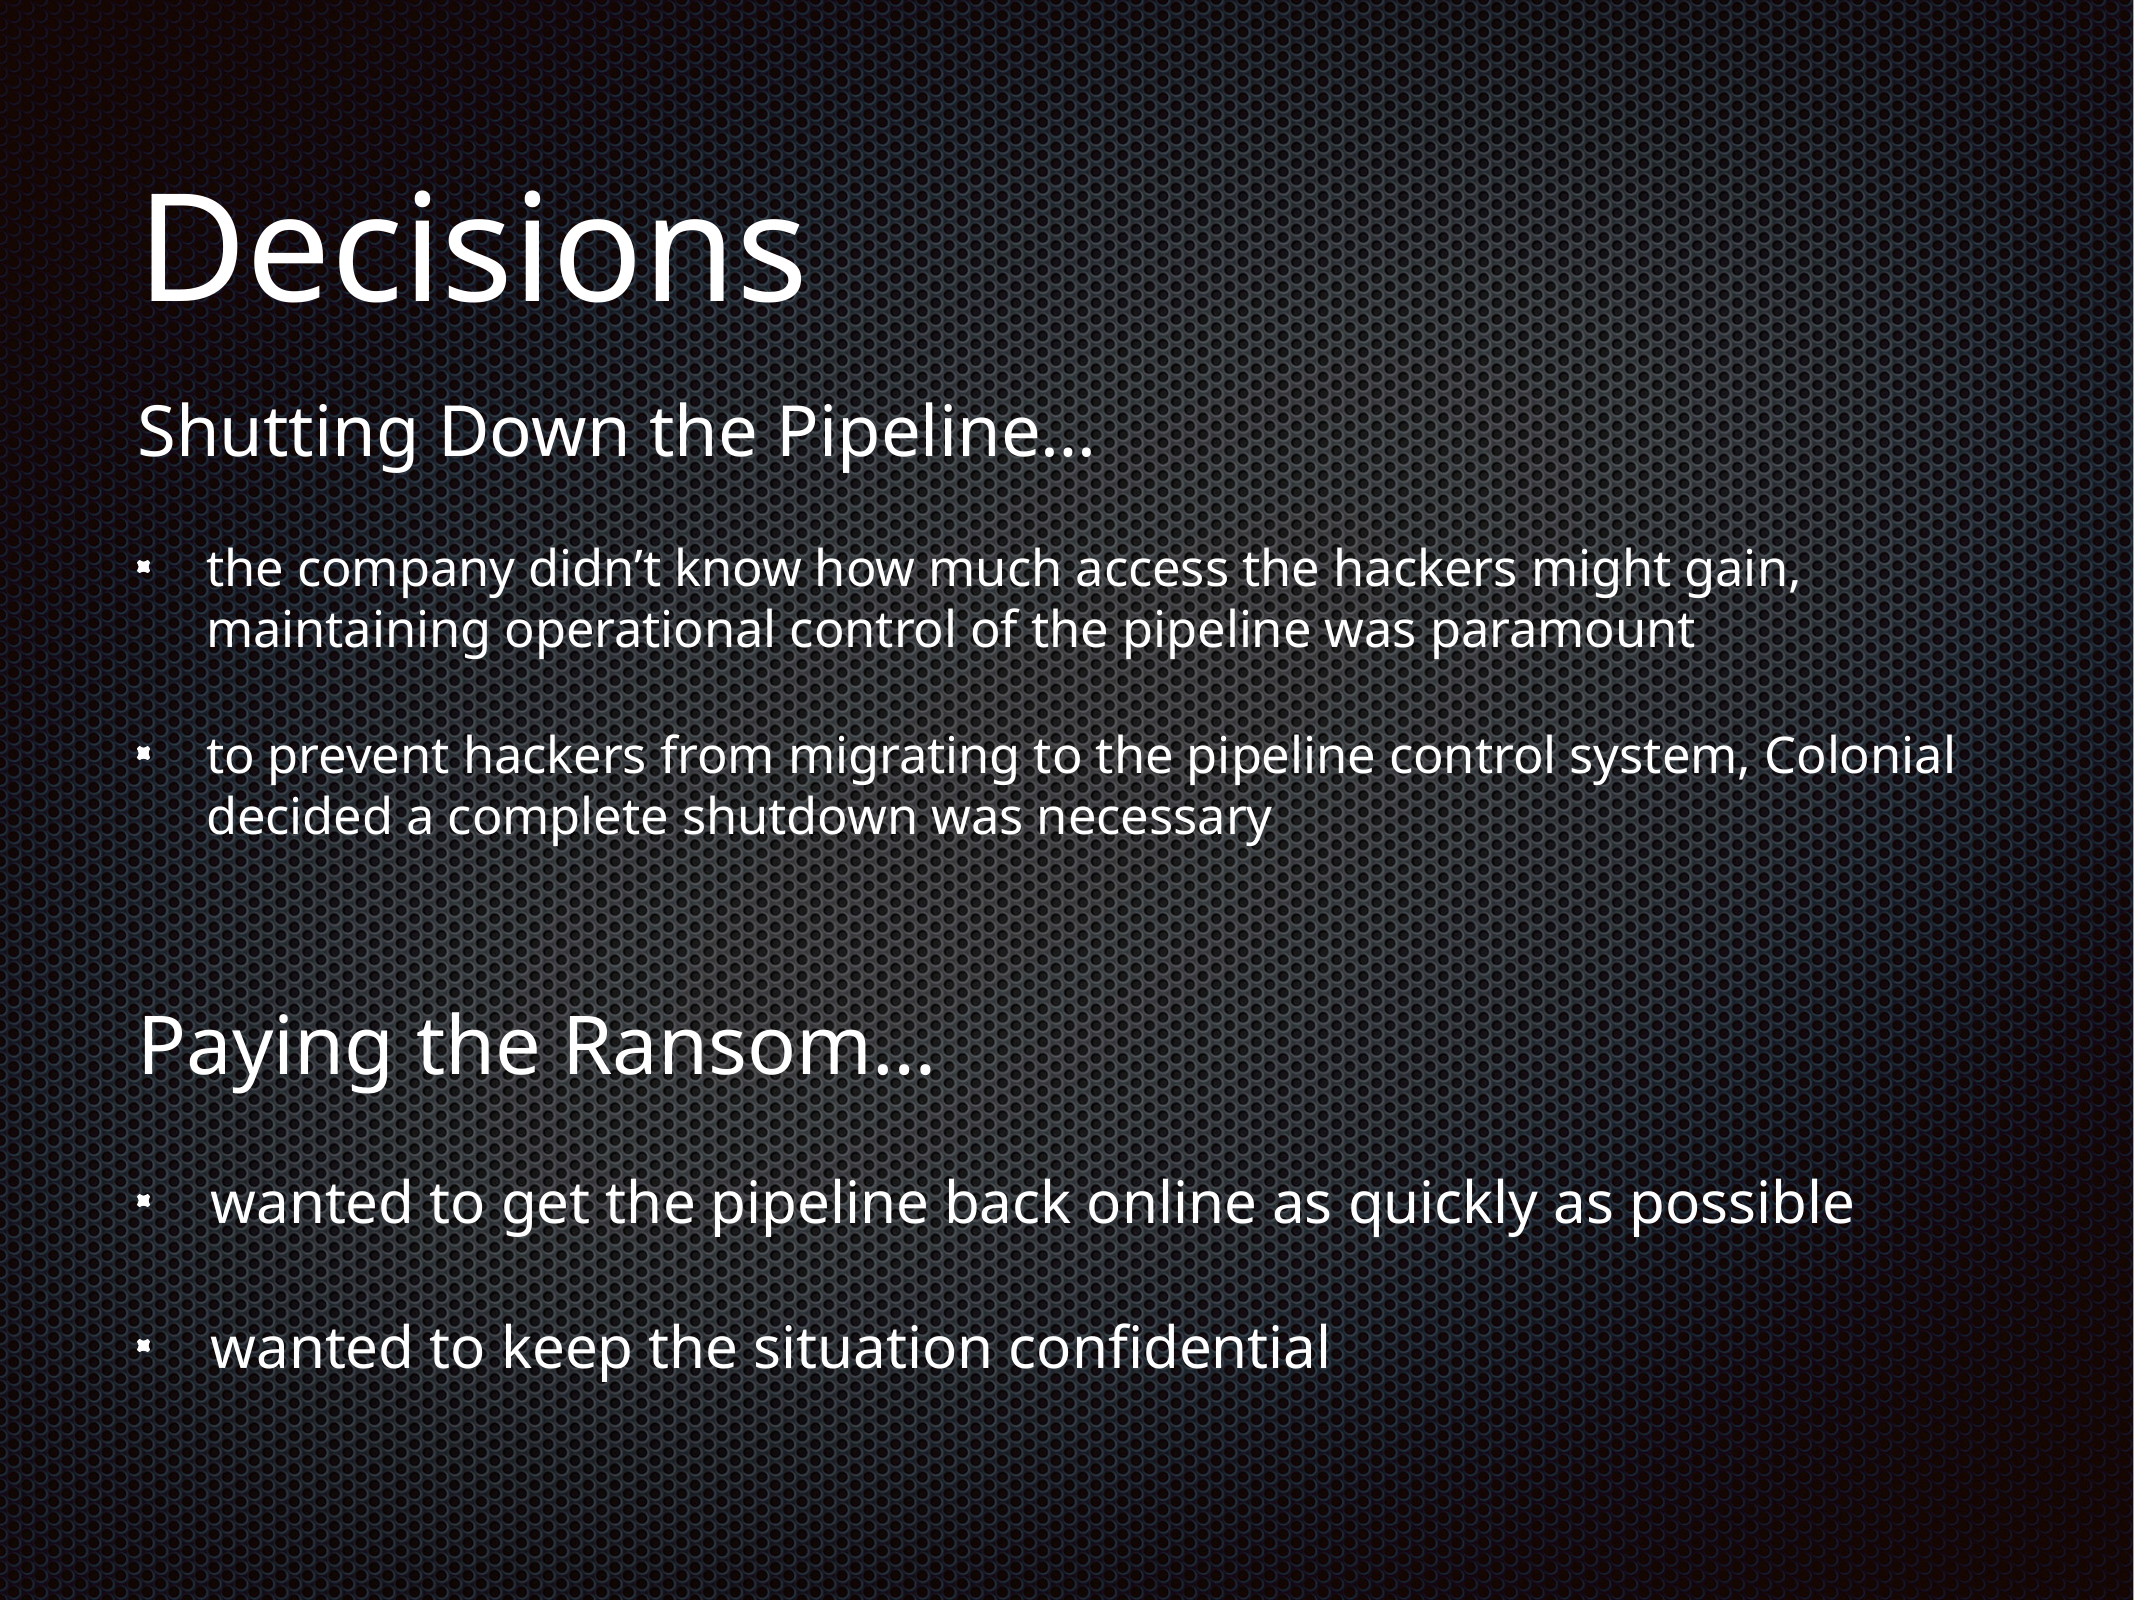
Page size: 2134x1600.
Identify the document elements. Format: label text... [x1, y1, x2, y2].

picture [0, 0, 2134, 1600]
title Decisions [128, 41, 2005, 375]
list Shutting Down the Pipeline… the company didn’t know how much access the hackers might gain, maintaining operational control of the pipeline was paramount to prevent hackers from migrating to the pipeline control system, Colonial decided a complete shutdown was necessary [128, 375, 2005, 855]
text_box Paying the Ransom… wanted to get the pipeline back online as quickly as possible wanted to keep the situation confidential [129, 984, 2005, 1463]
